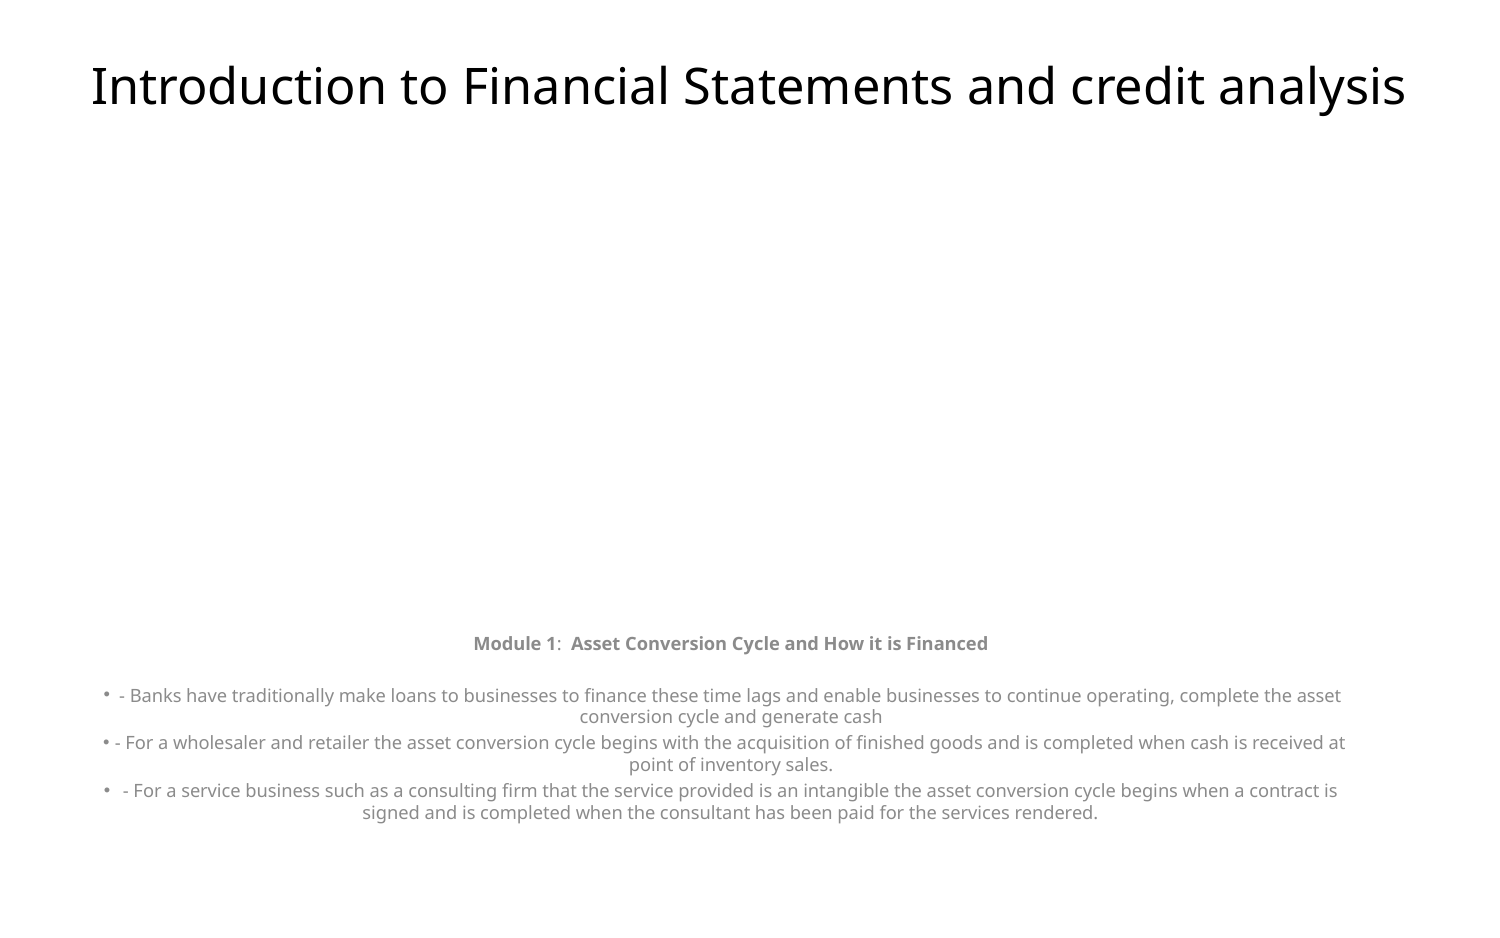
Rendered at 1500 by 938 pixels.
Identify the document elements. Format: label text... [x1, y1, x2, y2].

subtitle Module 1: Asset Conversion Cycle and How it is Financed - Banks have traditionally make loans to businesses to finance these time lags and enable businesses to continue operating, complete the asset conversion cycle and generate cash - For a wholesaler and retailer the asset conversion cycle begins with the acquisition of finished goods and is completed when cash is received at point of inventory sales. - For a service business such as a consulting firm that the service provided is an intangible the asset conversion cycle begins when a contract is signed and is completed when the consultant has been paid for the services rendered. [87, 624, 1375, 834]
title Introduction to Financial Statements and credit analysis [62, 31, 1450, 199]
